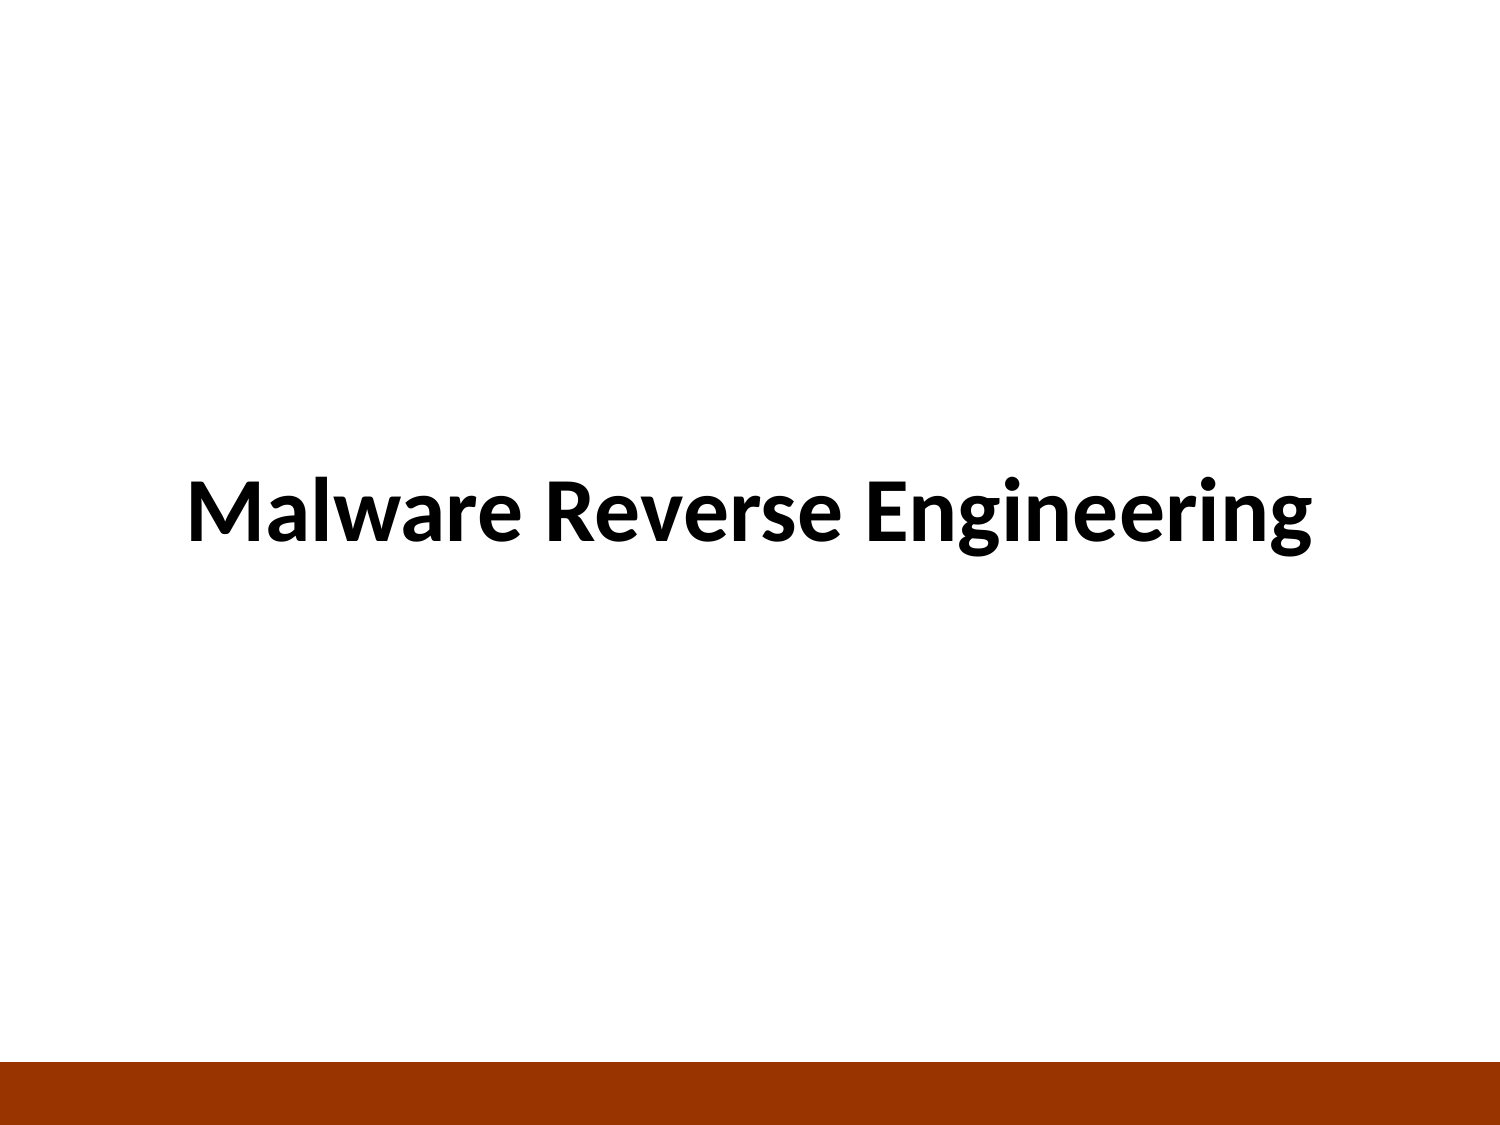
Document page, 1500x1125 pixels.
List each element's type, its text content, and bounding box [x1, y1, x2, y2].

text_box [0, 1062, 1500, 1125]
title Malware Reverse Engineering [112, 383, 1388, 625]
